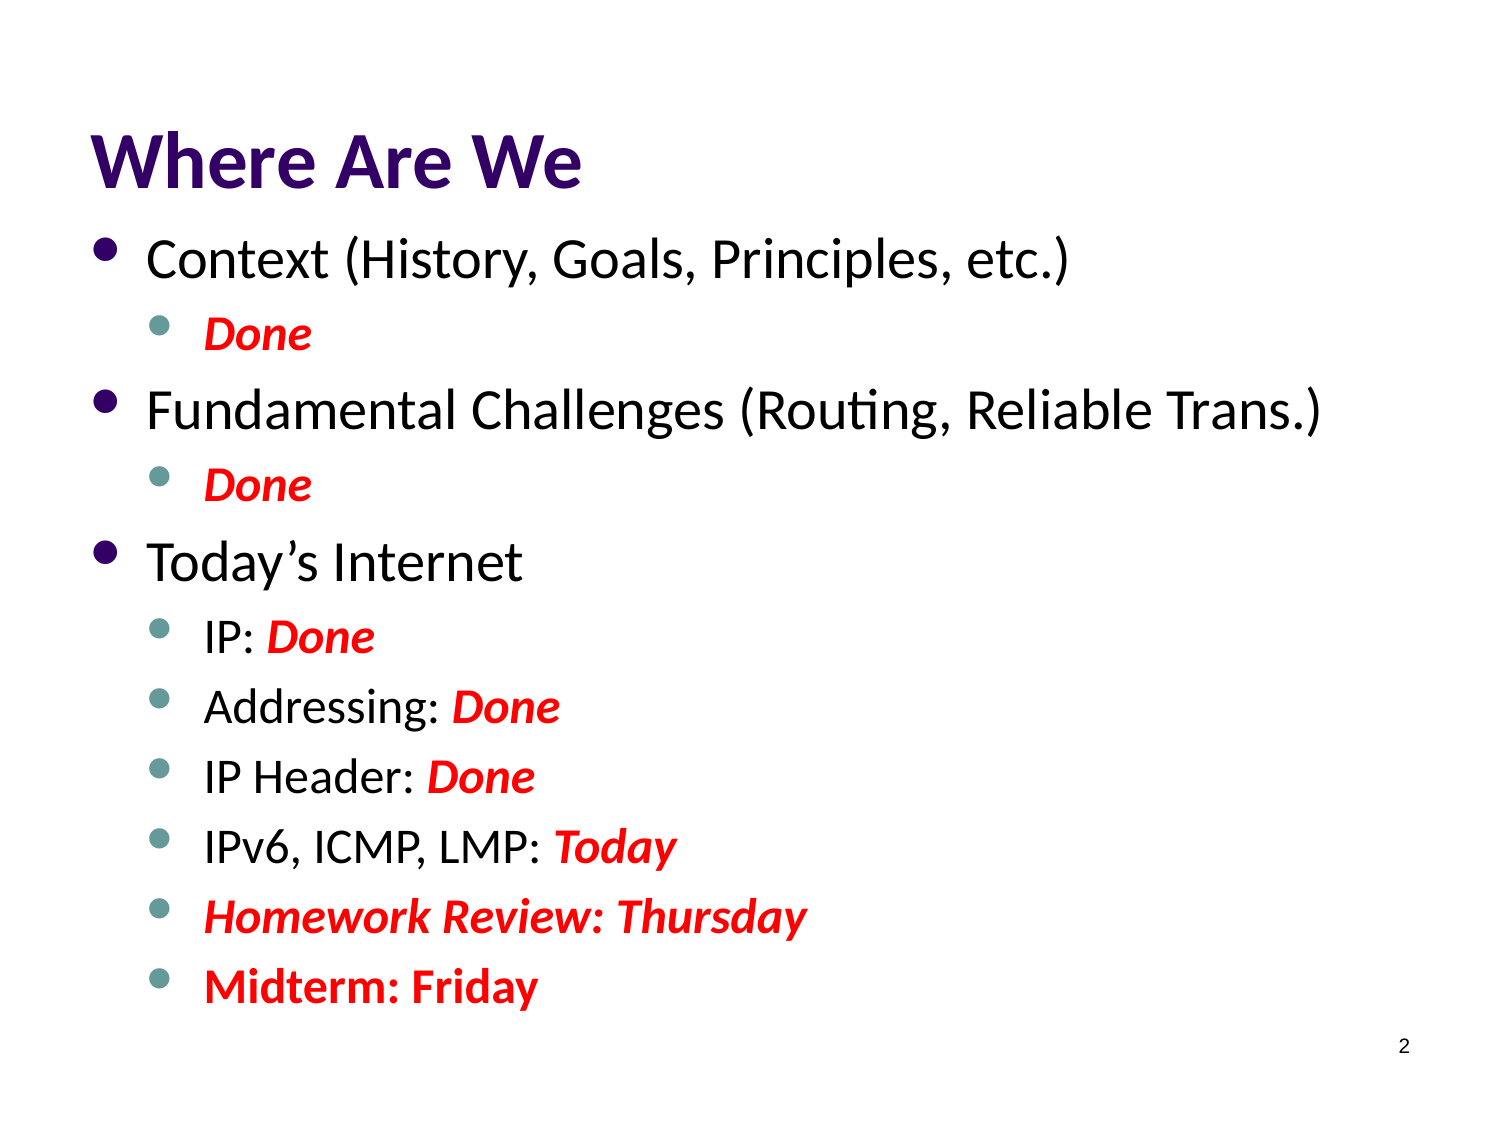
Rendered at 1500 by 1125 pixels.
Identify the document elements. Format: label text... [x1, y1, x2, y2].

title Where Are We [75, 20, 1425, 212]
slide_number 2 [1074, 1024, 1426, 1101]
list Context (History, Goals, Principles, etc.) Done Fundamental Challenges (Routing, Reliable Trans.) Done Today’s Internet IP: Done Addressing: Done IP Header: Done IPv6, ICMP, LMP: Today Homework Review: Thursday Midterm: Friday [75, 212, 1500, 1006]
